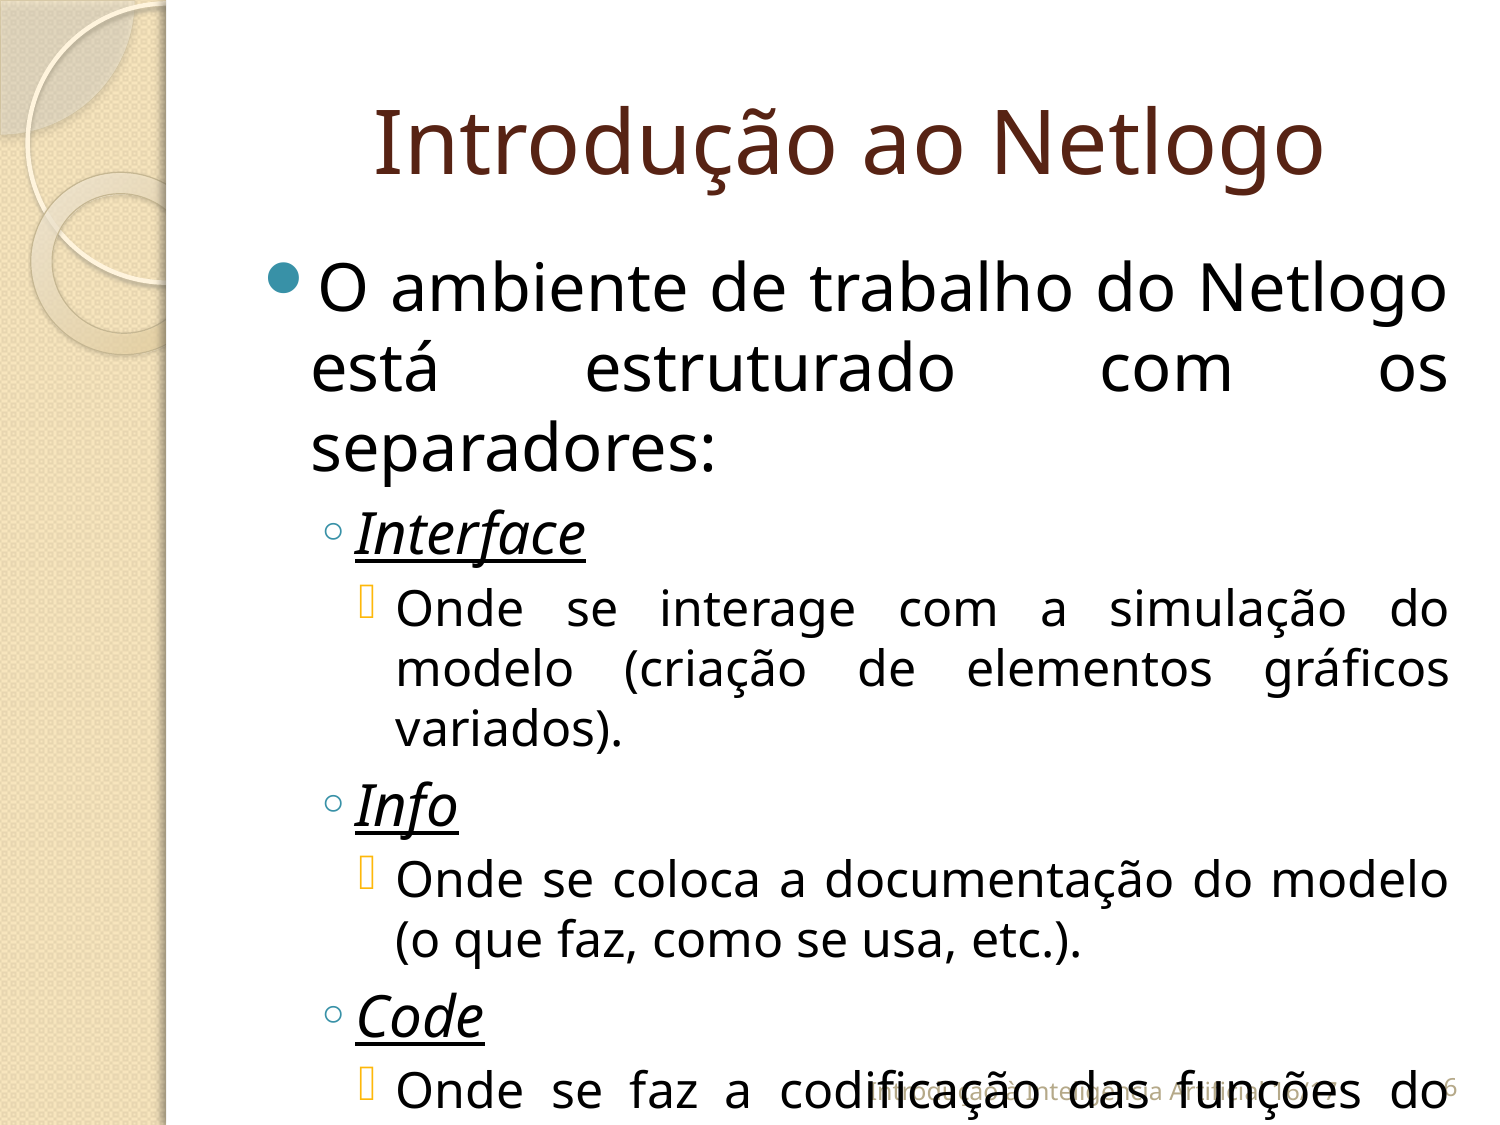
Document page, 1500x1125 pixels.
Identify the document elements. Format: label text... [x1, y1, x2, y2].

title Introdução ao Netlogo [235, 45, 1466, 233]
footer Introdução à Inteligência Artificial 16/17 [853, 1034, 1413, 1113]
list O ambiente de trabalho do Netlogo está estruturado com os separadores: Interface Onde se interage com a simulação do modelo (criação de elementos gráficos variados). Info Onde se coloca a documentação do modelo (o que faz, como se usa, etc.). Code Onde se faz a codificação das funções do modelo. [235, 237, 1466, 1025]
slide_number 5 [1413, 1034, 1488, 1113]
